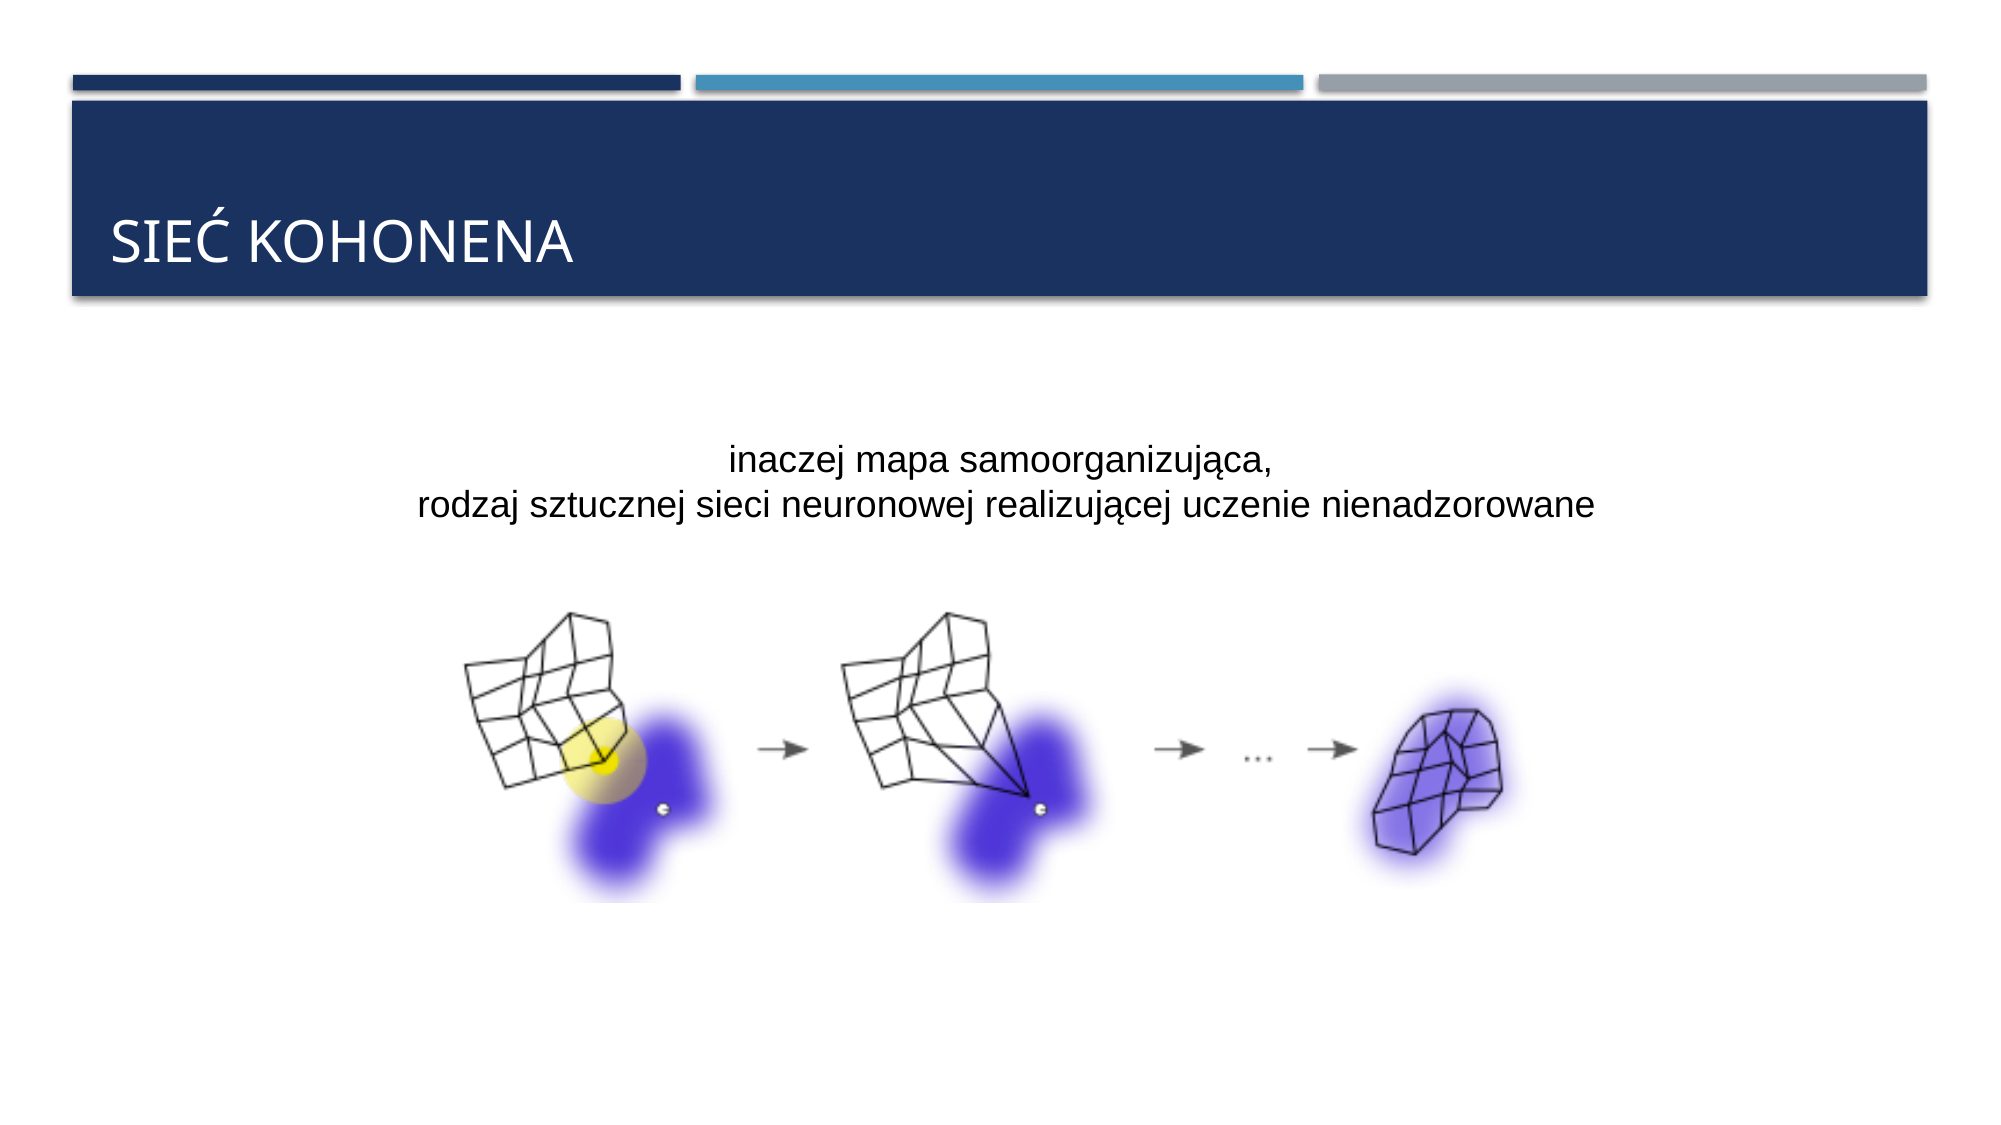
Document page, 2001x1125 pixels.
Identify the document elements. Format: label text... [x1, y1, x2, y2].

title SIEĆ KOHONENA [95, 115, 1905, 282]
text_box inaczej mapa samoorganizująca, rodzaj sztucznej sieci neuronowej realizującej uczenie nienadzorowane [185, 427, 1817, 533]
picture [442, 598, 1558, 904]
